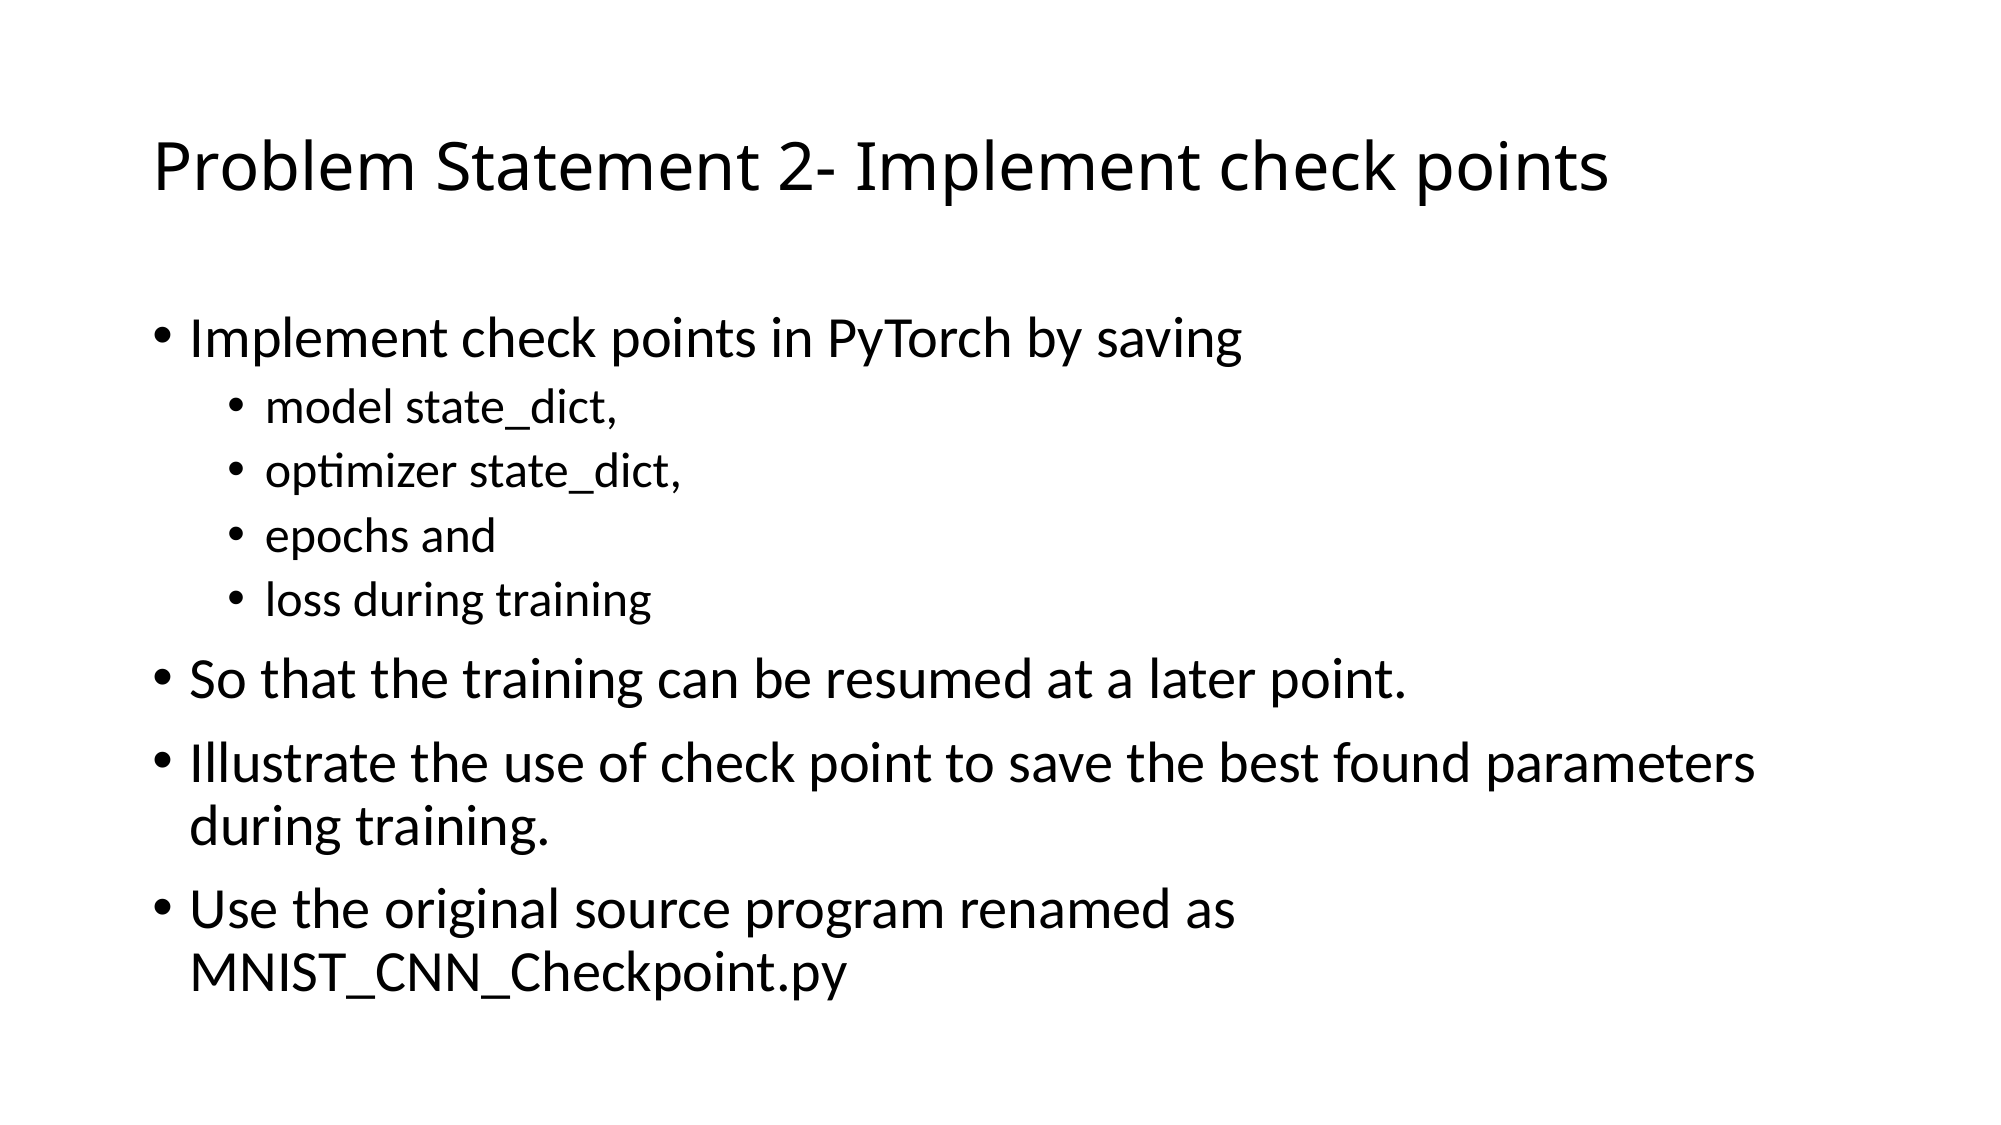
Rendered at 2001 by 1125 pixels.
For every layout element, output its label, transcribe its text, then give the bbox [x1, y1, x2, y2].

list Implement check points in PyTorch by saving model state_dict, optimizer state_dict, epochs and loss during training So that the training can be resumed at a later point. Illustrate the use of check point to save the best found parameters during training. Use the original source program renamed as MNIST_CNN_Checkpoint.py [137, 299, 1863, 1014]
title Problem Statement 2- Implement check points [137, 59, 1863, 278]
